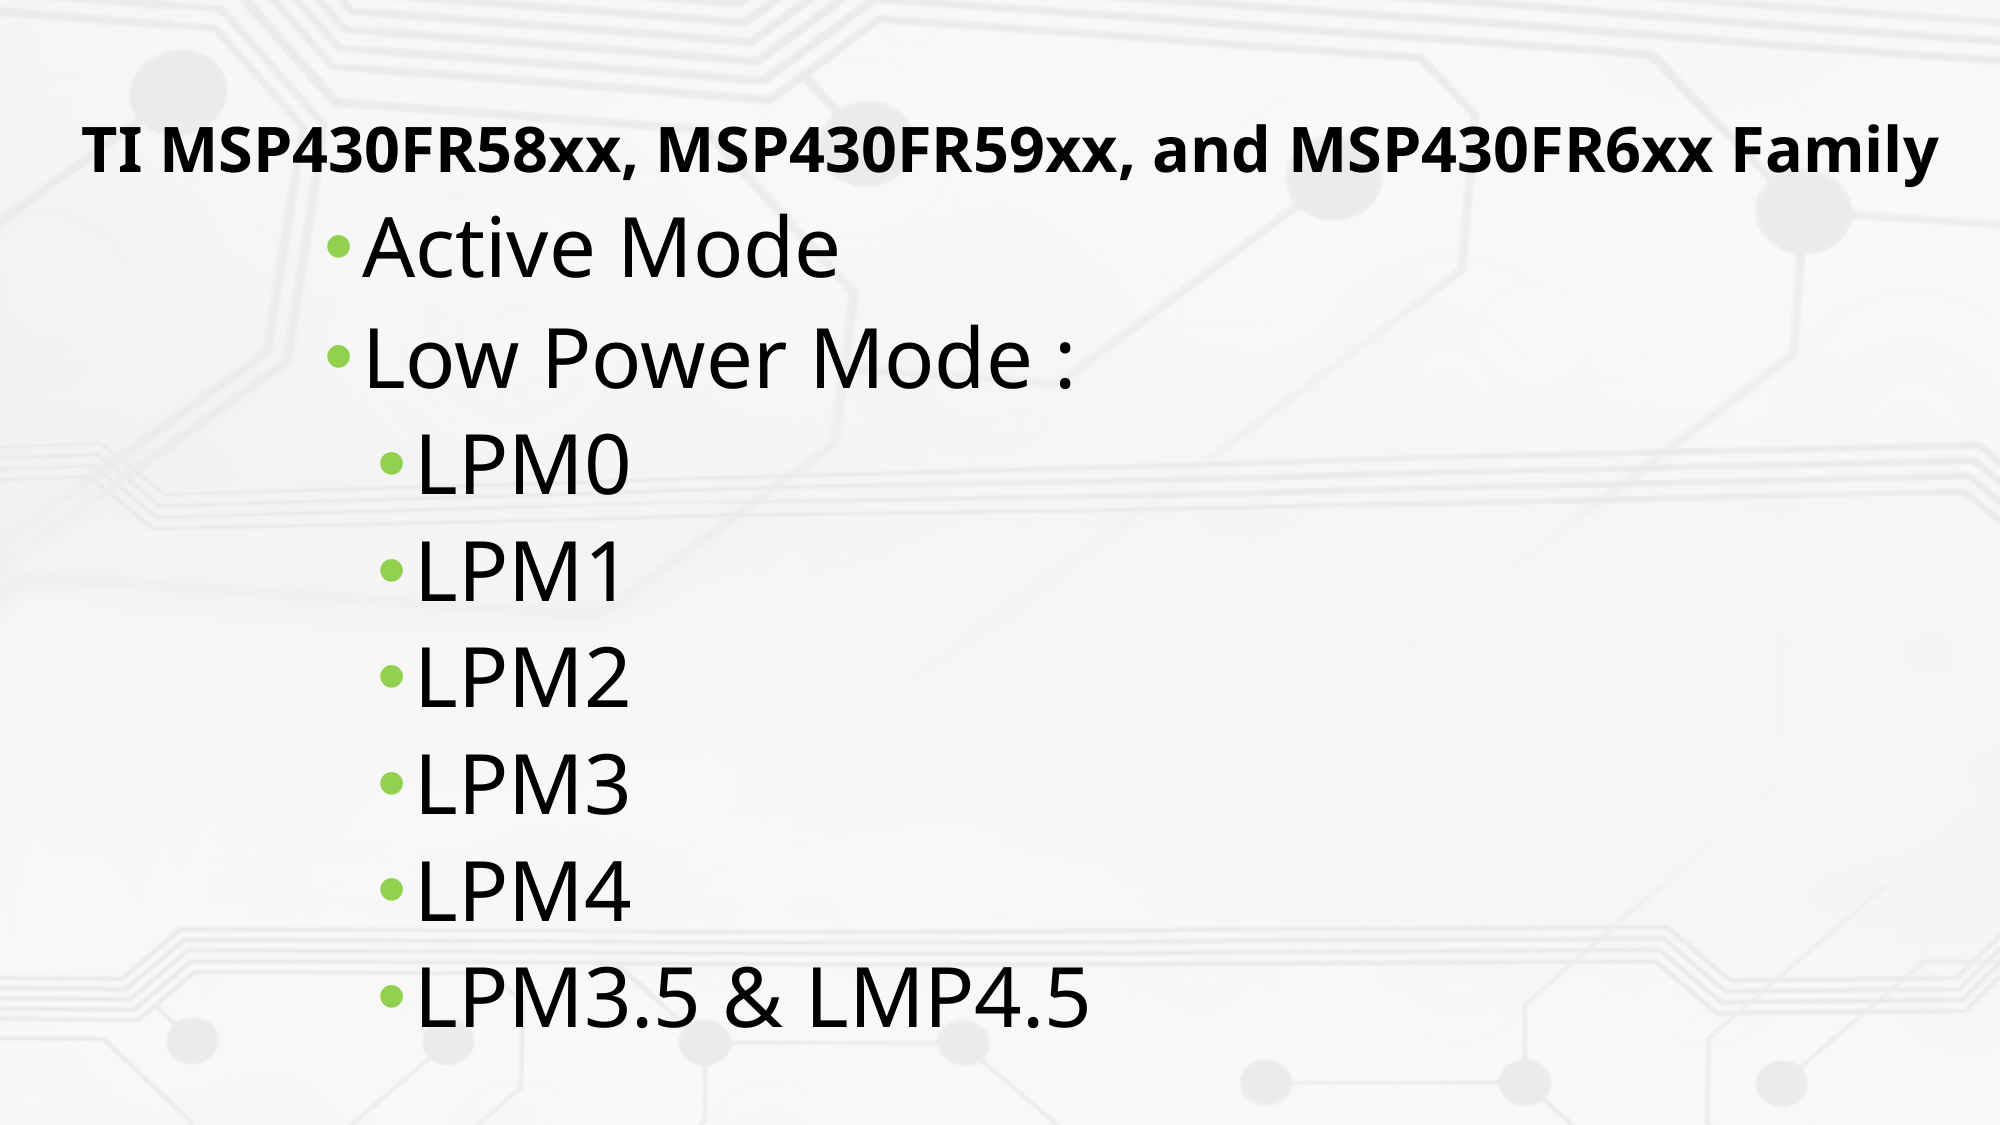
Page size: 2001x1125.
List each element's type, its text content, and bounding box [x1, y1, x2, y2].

list Active Mode Low Power Mode : LPM0 LPM1 LPM2 LPM3 LPM4 LPM3.5 & LMP4.5 [249, 197, 1750, 1069]
title TI MSP430FR58xx, MSP430FR59xx, and MSP430FR6xx Family [66, 56, 2000, 194]
